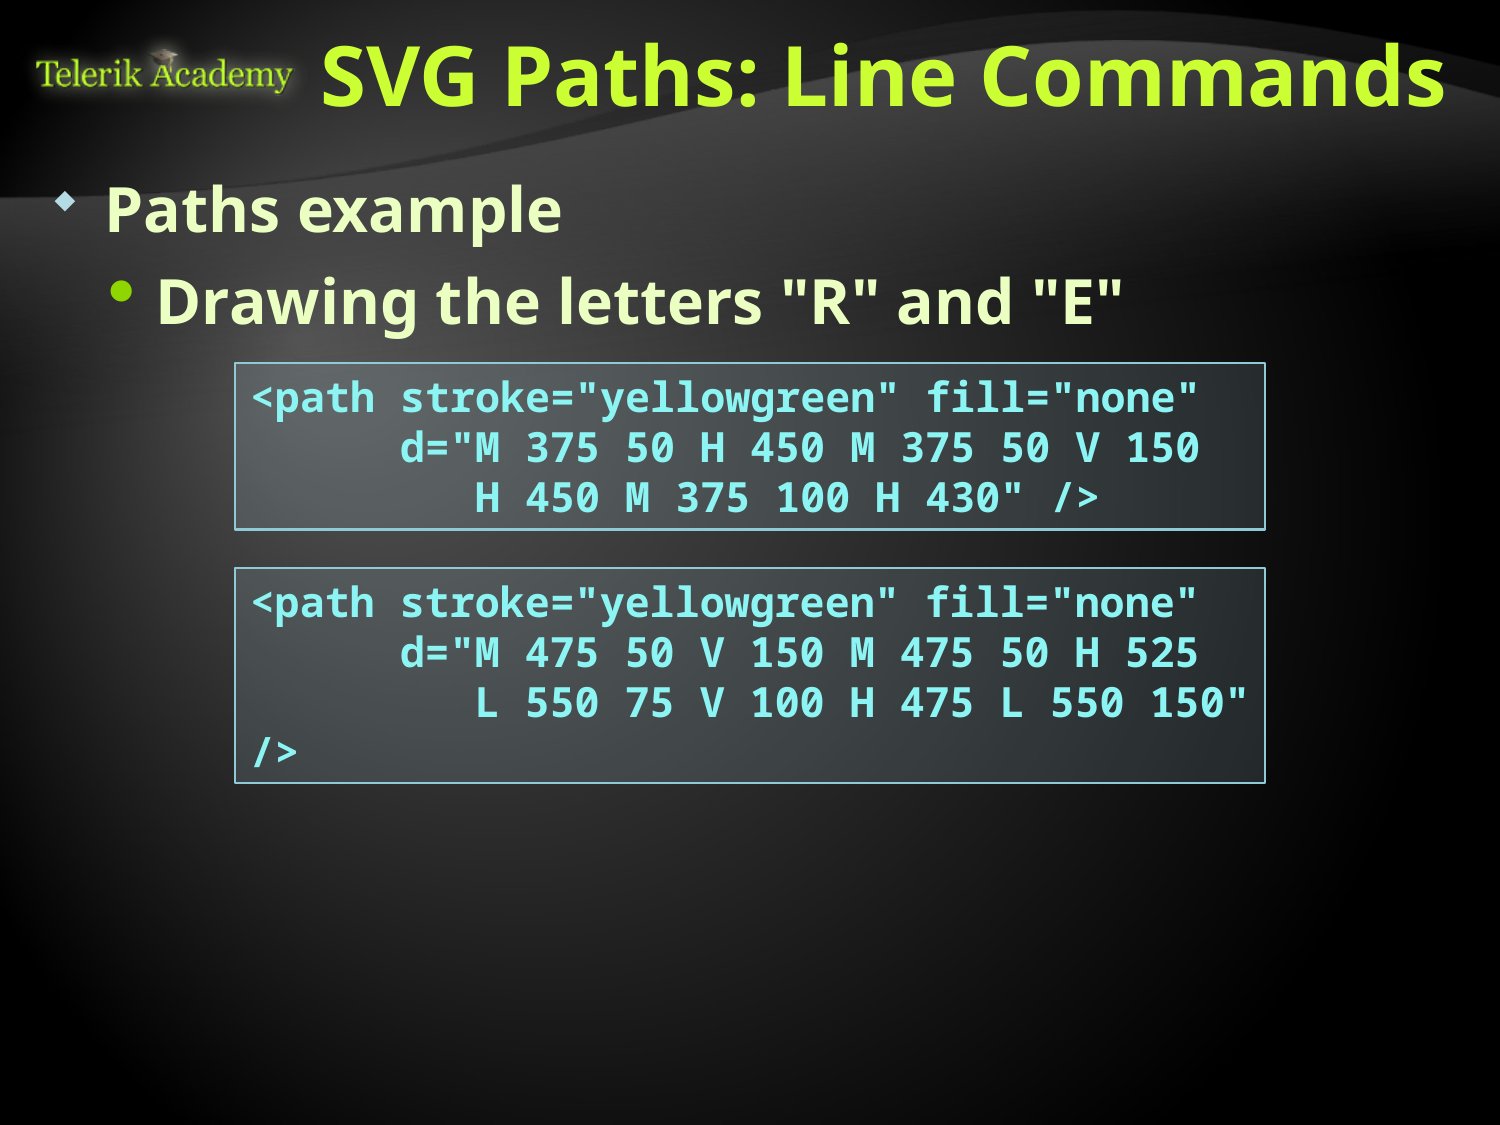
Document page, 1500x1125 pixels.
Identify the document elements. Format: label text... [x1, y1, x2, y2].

text_box <path stroke="yellowgreen" fill="none" d="M 475 50 V 150 M 475 50 H 525 L 550 75 V 100 H 475 L 550 150" /> [235, 568, 1265, 784]
list Paths example Drawing the letters "R" and "E" [37, 162, 1463, 452]
picture [0, 0, 1500, 1125]
list <path stroke="yellowgreen" fill="none" d="M 375 50 H 450 M 375 50 V 150 H 450 M 375 100 H 430" /> [234, 362, 1266, 531]
title SVG Paths: Line Commands [300, 12, 1463, 150]
